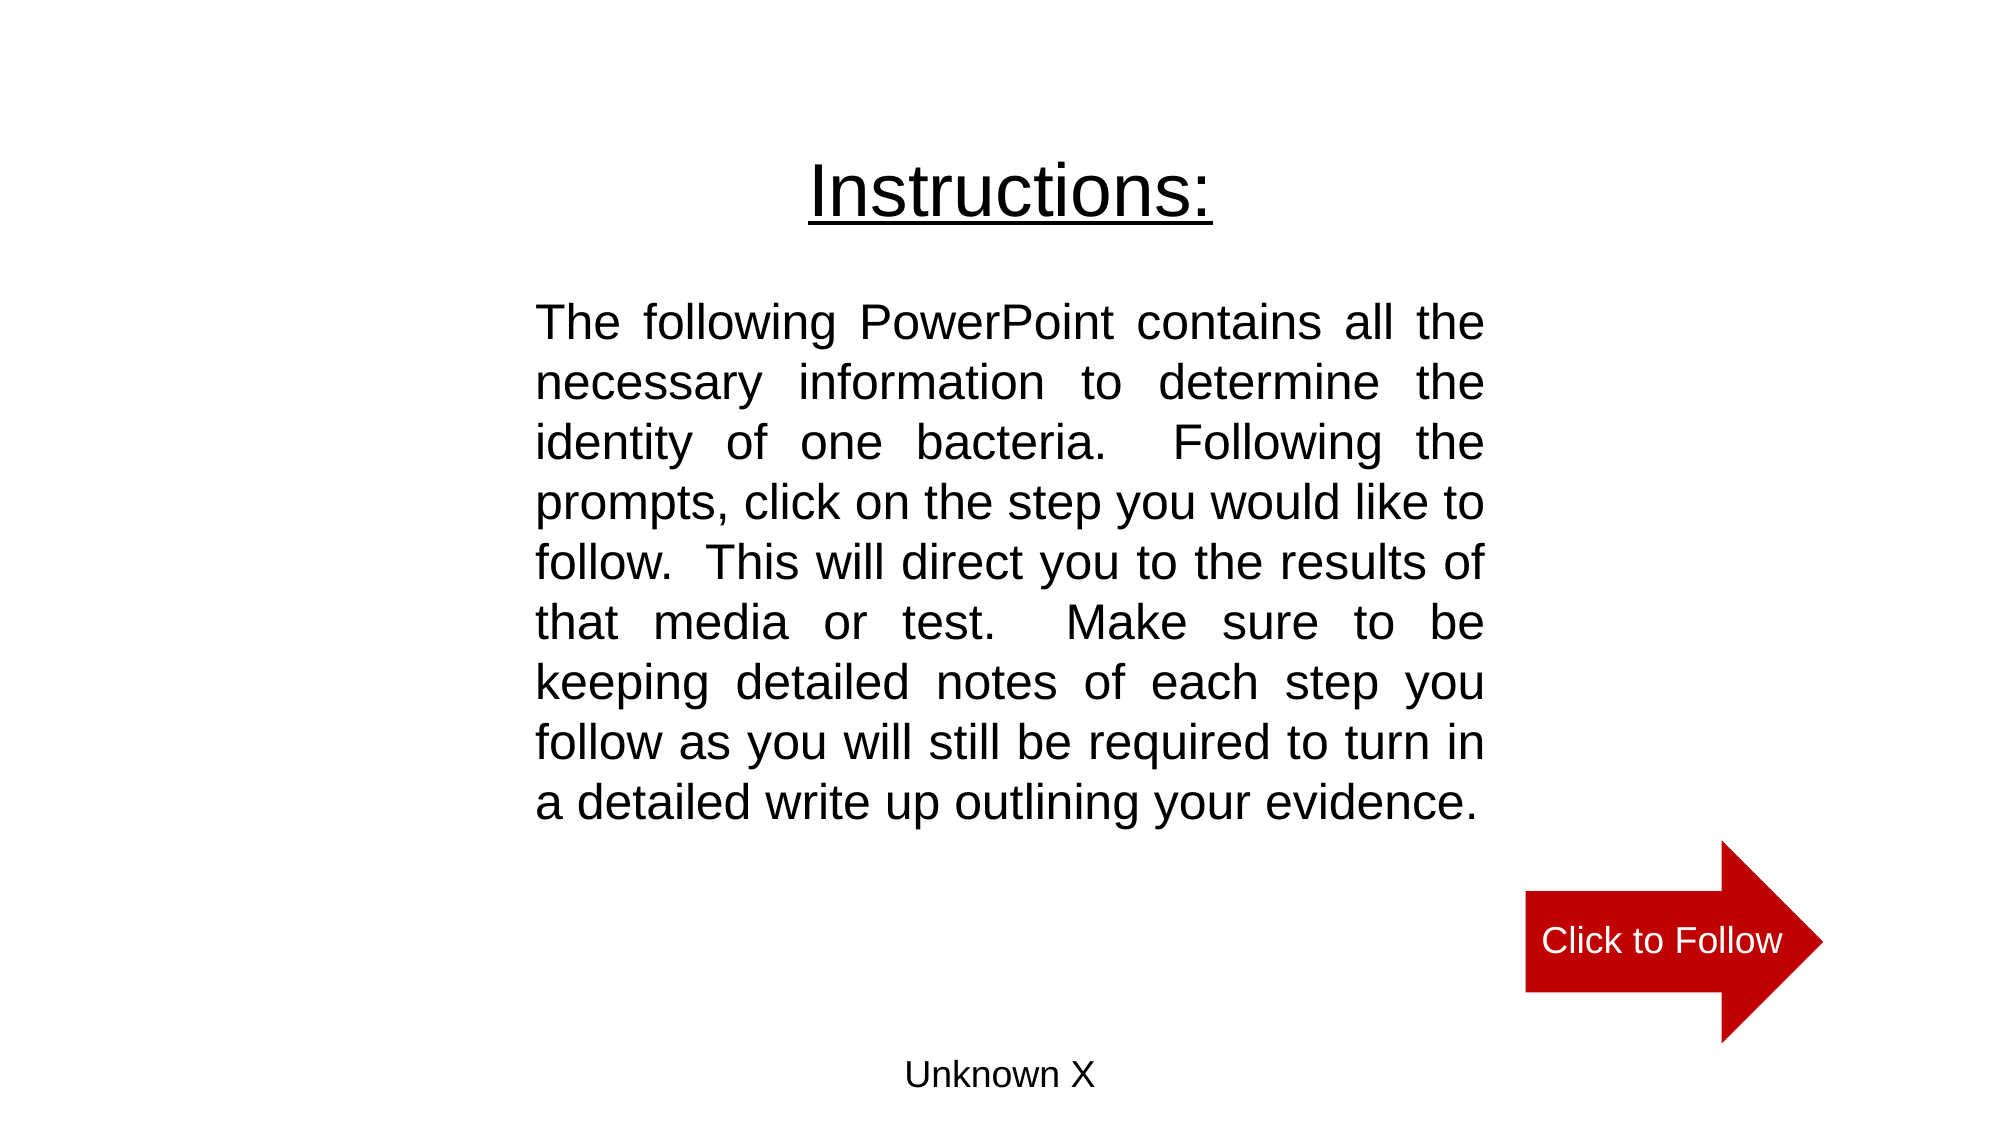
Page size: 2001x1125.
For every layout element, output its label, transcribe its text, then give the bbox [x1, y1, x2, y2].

text_box Instructions: [793, 134, 1228, 240]
text_box [1525, 840, 1797, 1044]
text_box Click to Follow [1526, 908, 1822, 969]
footer Unknown X [662, 1042, 1338, 1103]
text_box The following PowerPoint contains all the necessary information to determine the identity of one bacteria. Following the prompts, click on the step you would like to follow. This will direct you to the results of that media or test. Make sure to be keeping detailed notes of each step you follow as you will still be required to turn in a detailed write up outlining your evidence. [520, 282, 1501, 837]
